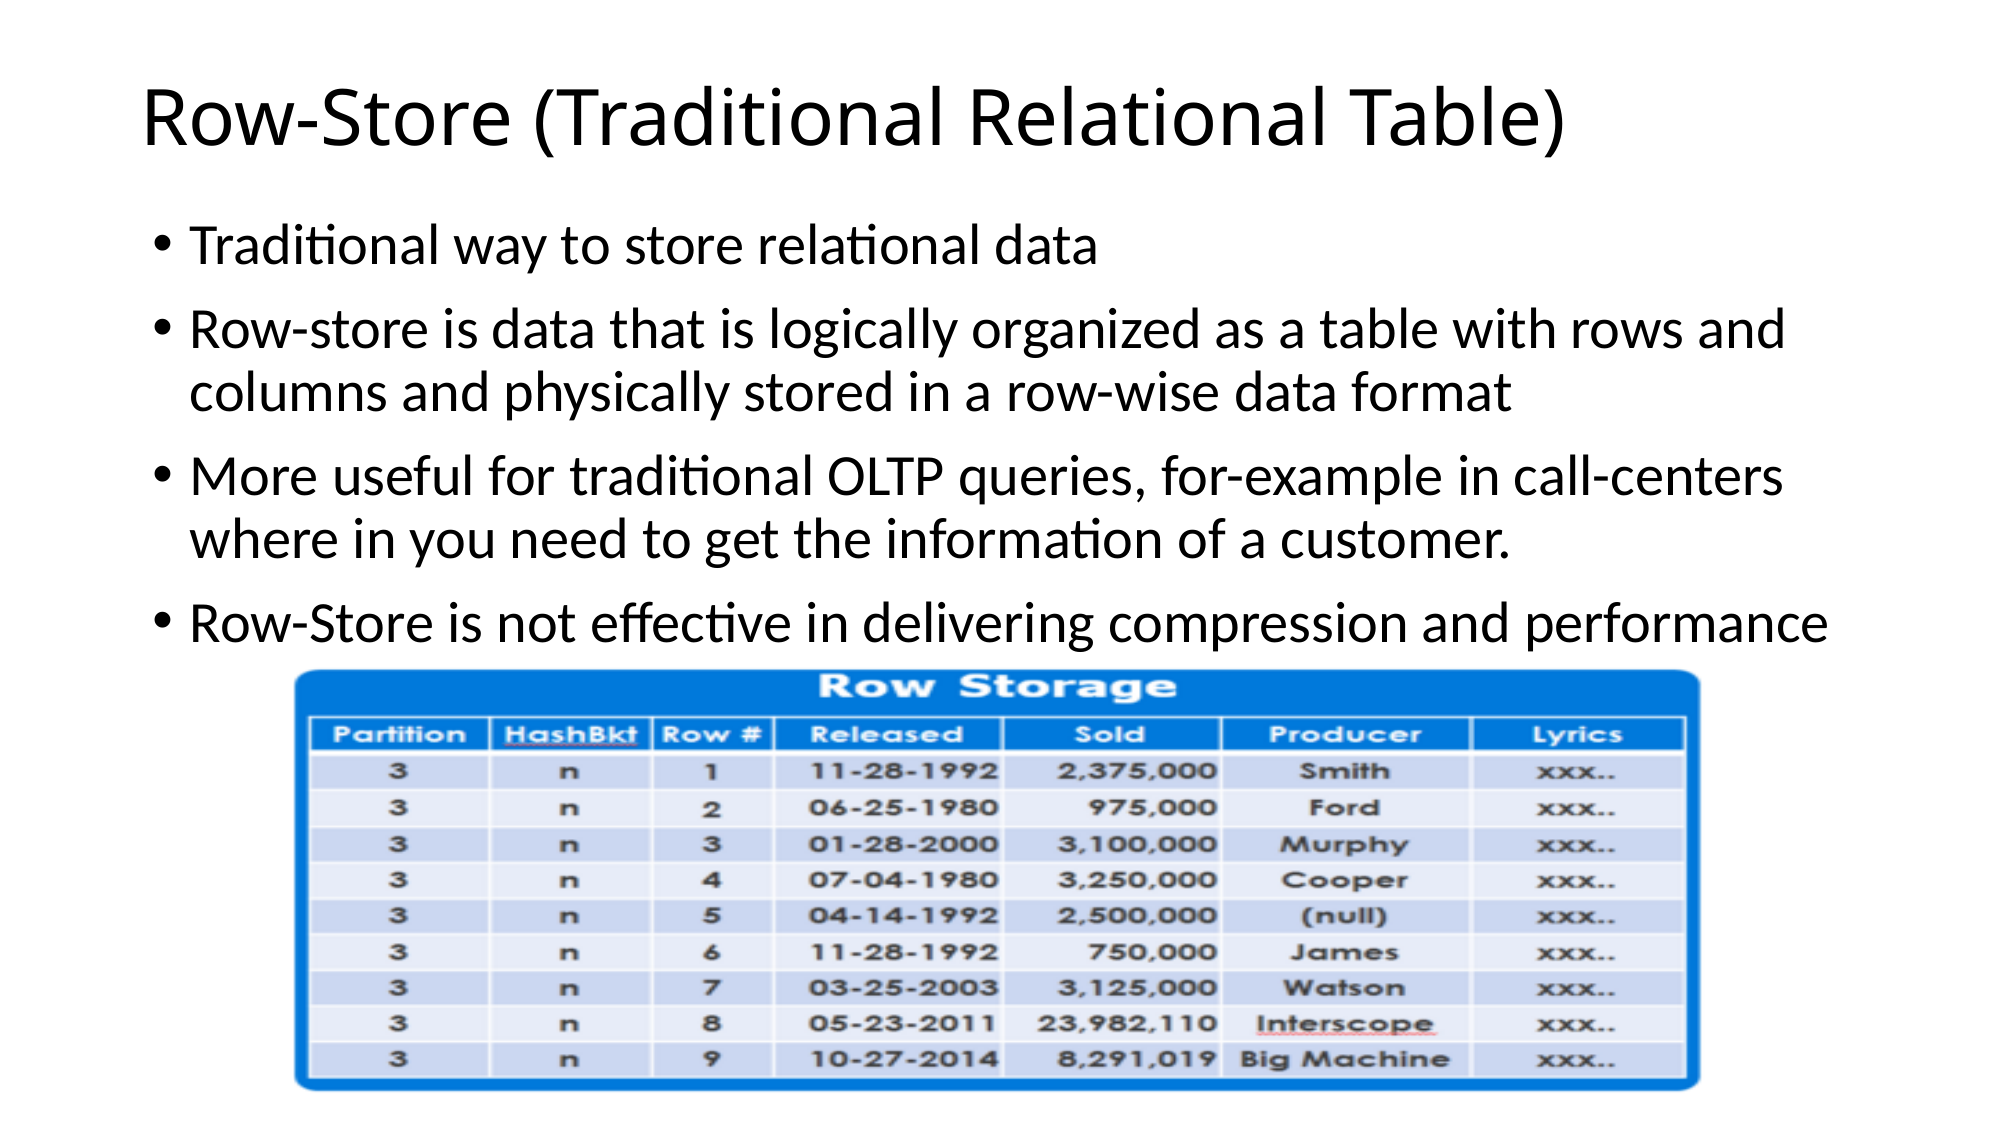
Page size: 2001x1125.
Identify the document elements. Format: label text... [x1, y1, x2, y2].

title Row-Store (Traditional Relational Table) [125, 47, 1850, 195]
list Traditional way to store relational data Row-store is data that is logically organized as a table with rows and columns and physically stored in a row-wise data format More useful for traditional OLTP queries, for-example in call-centers where in you need to get the information of a customer. Row-Store is not effective in delivering compression and performance [137, 207, 1863, 1014]
picture [293, 663, 1707, 1100]
